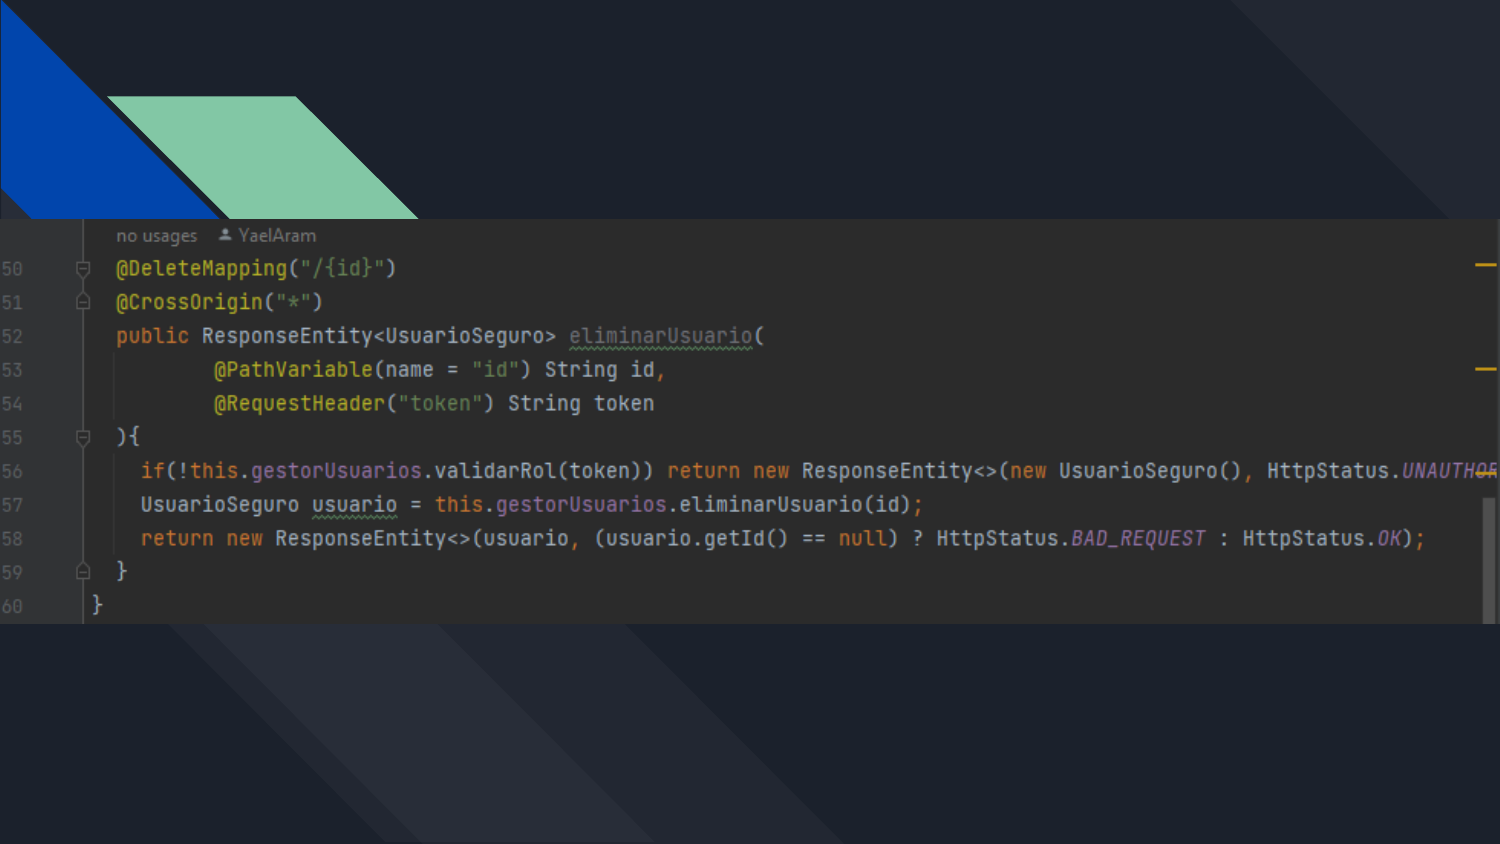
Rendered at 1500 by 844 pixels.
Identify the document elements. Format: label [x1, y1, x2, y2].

picture [0, 219, 1500, 625]
